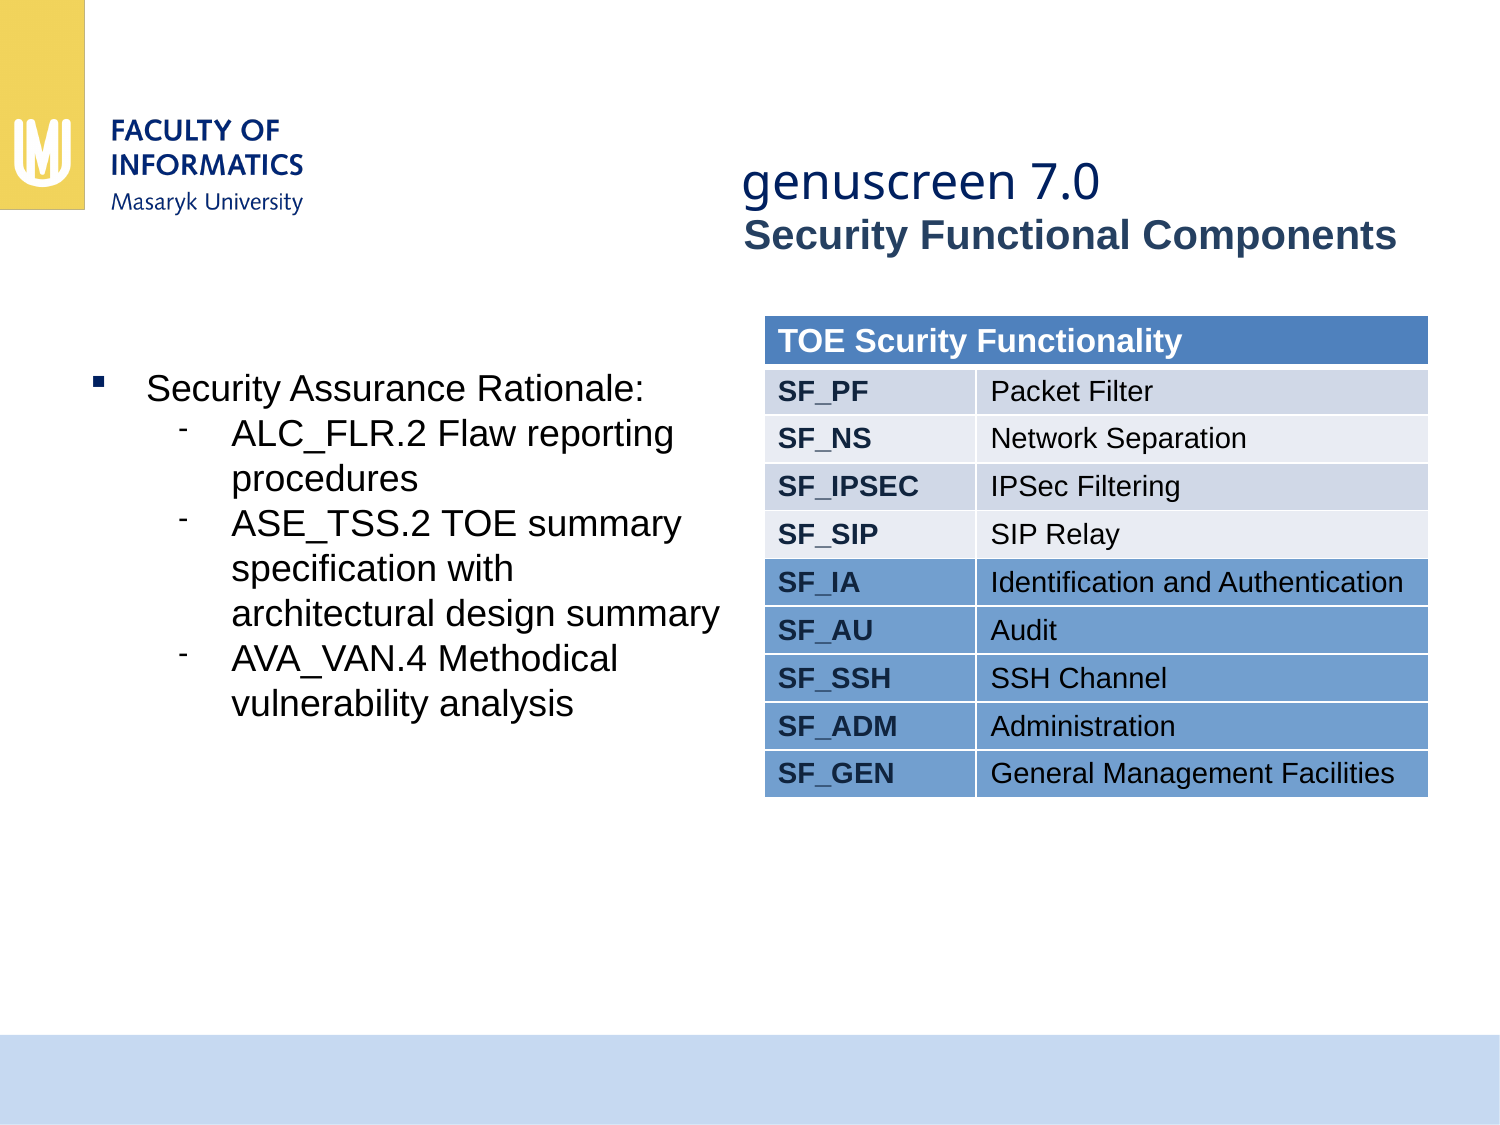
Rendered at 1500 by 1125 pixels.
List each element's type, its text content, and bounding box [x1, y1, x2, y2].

table_cell Administration [977, 703, 1428, 749]
table_header TOE Scurity Functionality [765, 316, 1428, 364]
table_cell SF_SSH [765, 655, 975, 701]
picture [0, 0, 352, 219]
table_cell SF_SIP [765, 511, 975, 558]
table_cell Network Separation [977, 416, 1428, 462]
table_cell SF_PF [765, 370, 975, 414]
table_cell IPSec Filtering [977, 464, 1428, 510]
text_box Security Functional Components [631, 187, 1413, 277]
table_cell Audit [977, 607, 1428, 653]
text_box [761, 356, 1425, 1005]
table_cell SF_GEN [765, 751, 975, 797]
table_cell SF_IA [765, 559, 975, 605]
text_box genuscreen 7.0 [426, 66, 1500, 233]
table_cell General Management Facilities [977, 751, 1428, 797]
table_cell SF_NS [765, 416, 975, 462]
table_cell Packet Filter [977, 370, 1428, 414]
table_cell SF_IPSEC [765, 464, 975, 510]
table_cell SF_AU [765, 607, 975, 653]
table_cell Identification and Authentication [977, 559, 1428, 605]
table_cell SSH Channel [977, 655, 1428, 701]
text_box Security Assurance Rationale: ALC_FLR.2 Flaw reporting procedures ASE_TSS.2 TOE summary specification with architectural design summary AVA_VAN.4 Methodical vulnerability analysis [75, 356, 738, 1005]
table_cell SF_ADM [765, 703, 975, 749]
table_cell SIP Relay [977, 511, 1428, 558]
